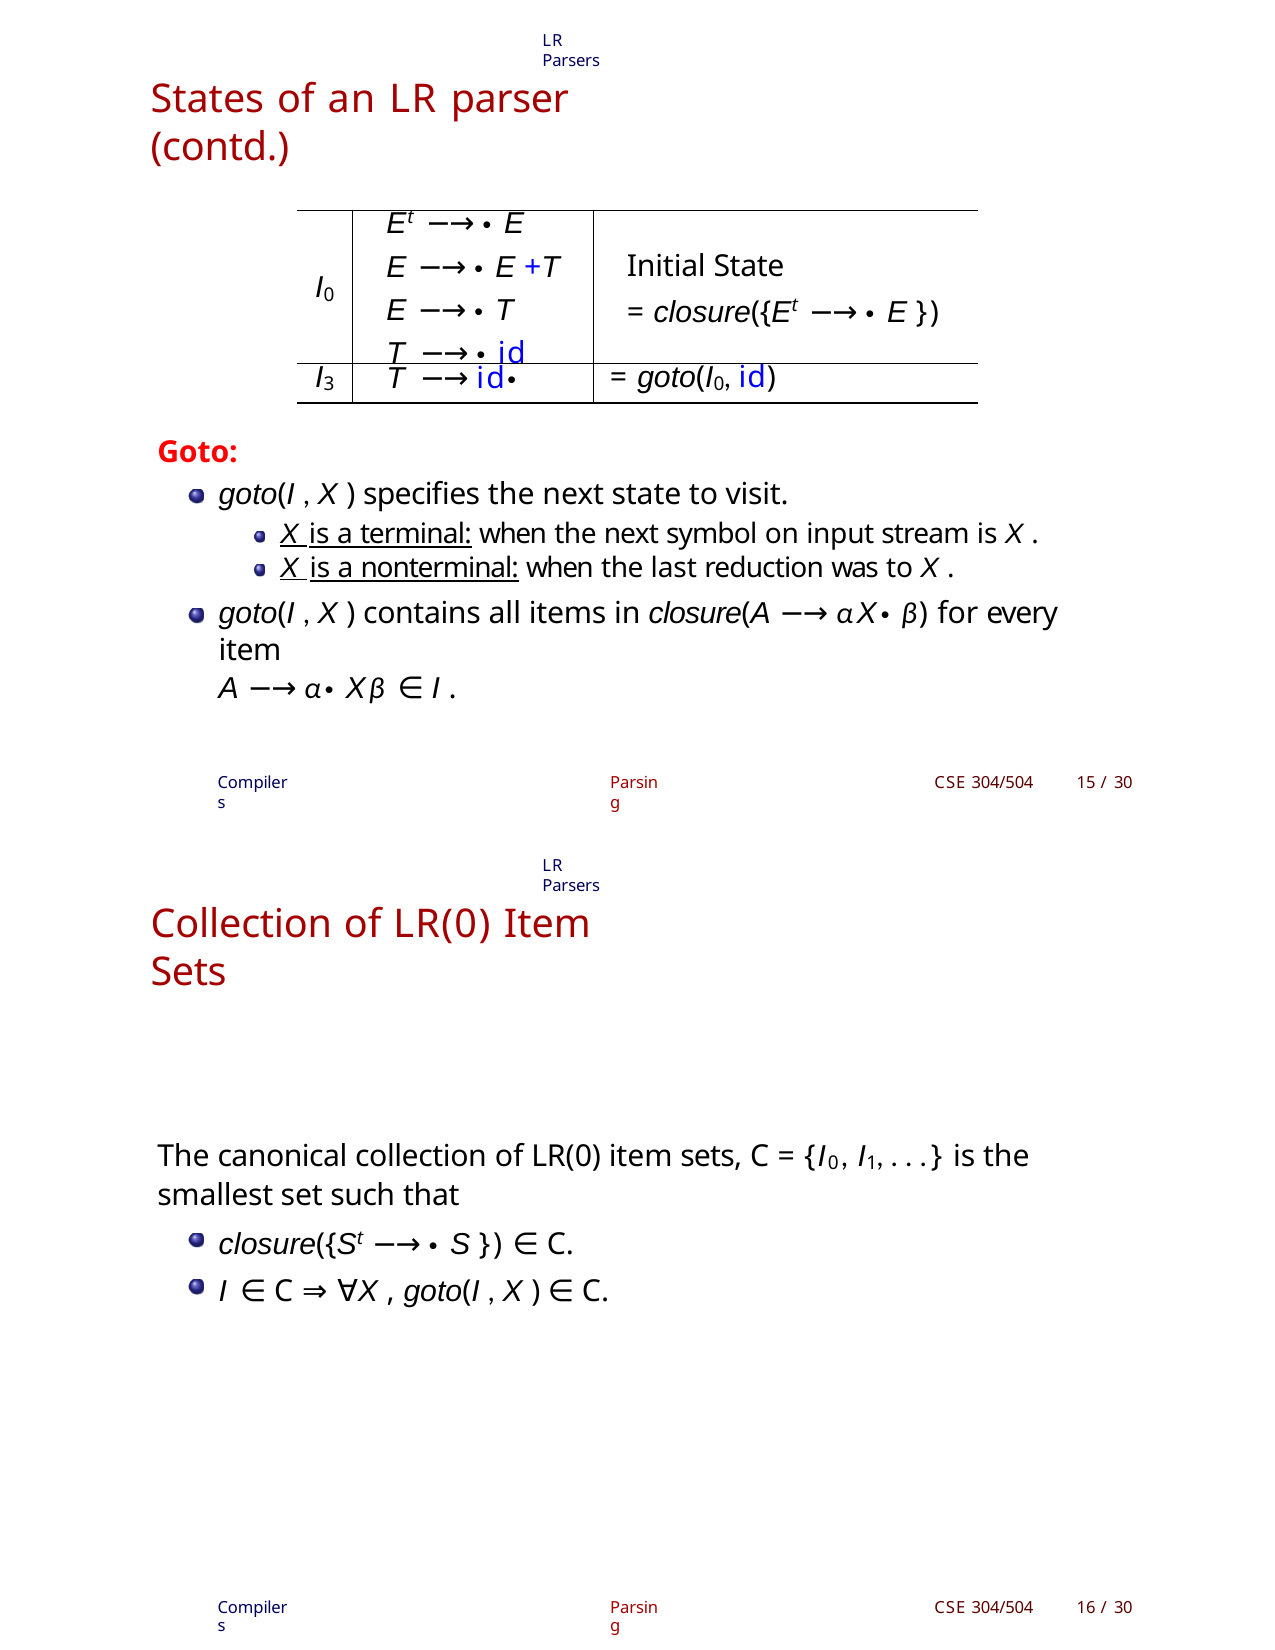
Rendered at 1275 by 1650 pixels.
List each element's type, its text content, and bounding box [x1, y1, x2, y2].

table_header I0 [297, 211, 352, 363]
table_cell = goto(I0, id) [594, 364, 978, 402]
picture [188, 488, 204, 504]
text_box CSE 304/504 [932, 769, 1038, 792]
picture [252, 531, 266, 544]
picture [188, 608, 204, 624]
text_box The canonical collection of LR(0) item sets, C = {I0, I1, . . .} is the smallest set such that closure({St −→ • S }) ∈ C. I ∈ C ⇒ ∀X , goto(I , X ) ∈ C. [151, 1130, 1124, 1308]
footer CSE 304/504 [932, 1598, 1047, 1650]
slide_number Compilers [215, 1598, 294, 1650]
text_box Compilers [215, 769, 293, 812]
text_box LR Parsers [540, 27, 625, 70]
text_box 16 / 30 [1074, 1598, 1136, 1617]
text_box Collection of LR(0) Item Sets [148, 895, 641, 994]
text_box 15 / 30 [1074, 769, 1136, 792]
picture [188, 1279, 204, 1295]
table_cell I3 [297, 364, 352, 402]
table_header Et −→ • E E −→ • E +T E −→ • T T −→ • id [353, 211, 593, 363]
table_cell T −→ id• [353, 364, 593, 402]
text_box Parsing [608, 769, 667, 812]
picture [252, 564, 266, 577]
table_header Initial State = closure({Et −→ • E }) [594, 211, 978, 363]
picture [188, 1233, 204, 1249]
text_box Parsing [608, 1598, 667, 1635]
text_box LR Parsers [540, 852, 625, 895]
text_box States of an LR parser (contd.) [148, 70, 671, 169]
text_box Goto: goto(I , X ) specifies the next state to visit. X is a terminal: when the next symbol on input stream is X . X is a nonterminal: when the last reduction was to X . goto(I , X ) contains all items in closure(A −→ αX• β) for every item A −→ α• Xβ ∈ I . [155, 424, 1107, 705]
